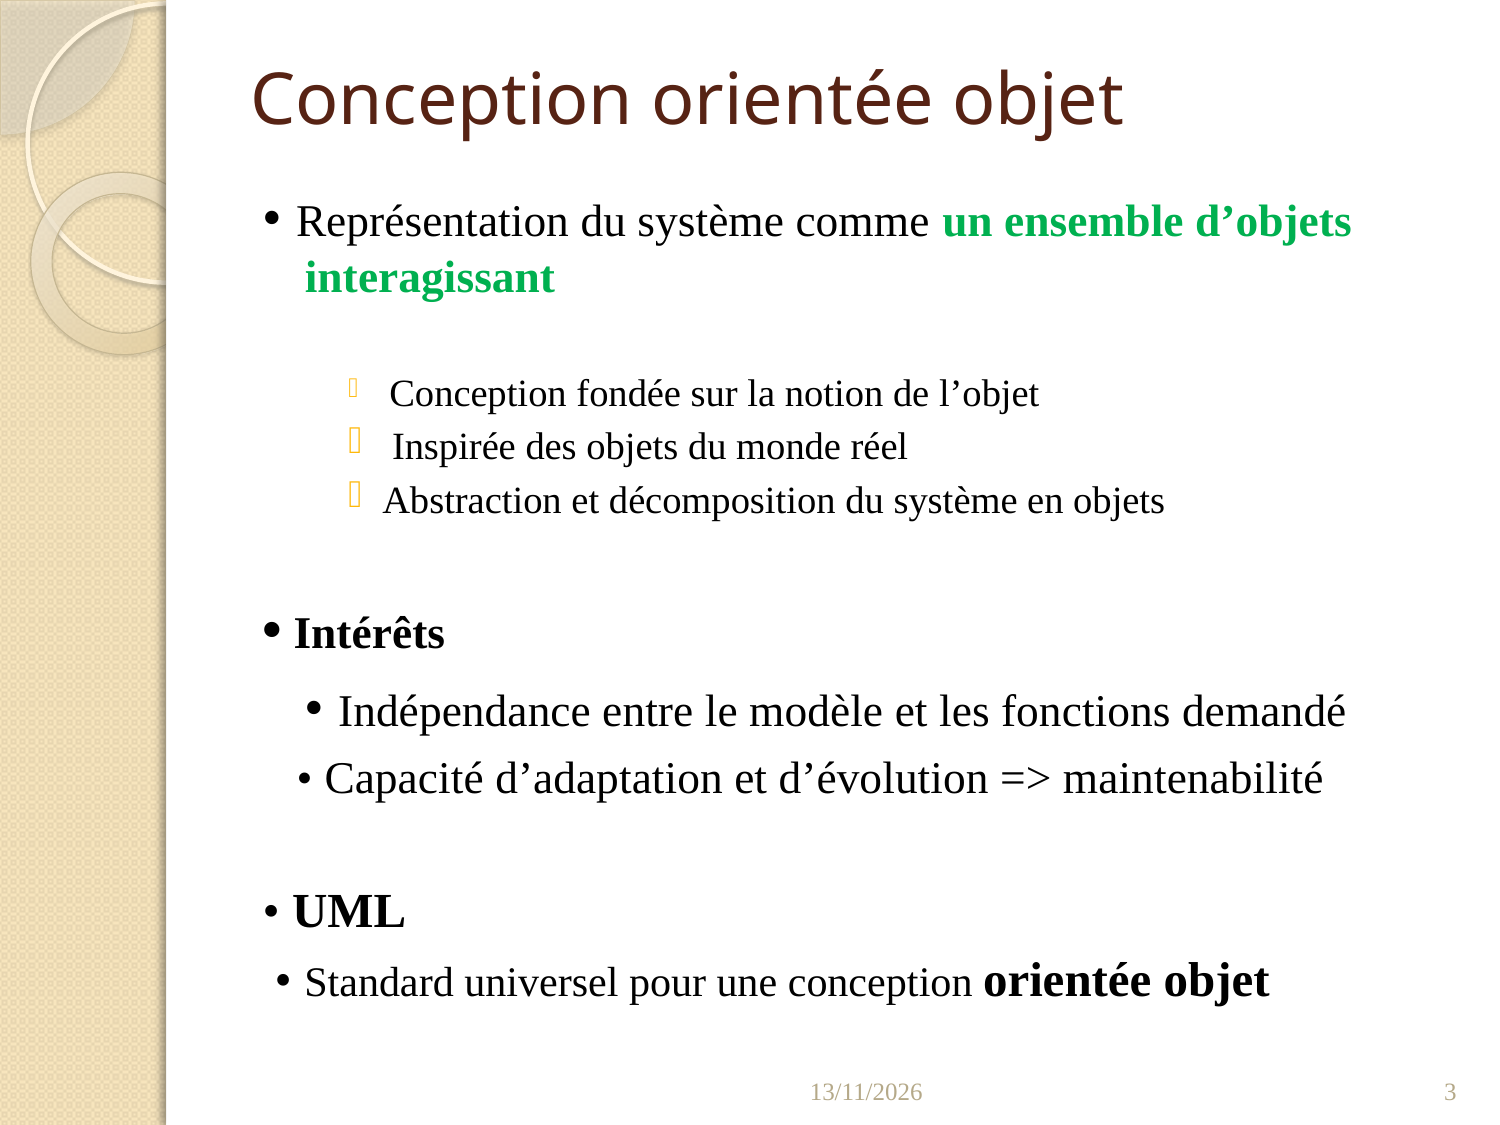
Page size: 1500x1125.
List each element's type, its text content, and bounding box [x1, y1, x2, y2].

slide_number 3 [1413, 1034, 1488, 1113]
title Conception orientée objet [235, 45, 1466, 172]
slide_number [587, 1034, 938, 1113]
list • Représentation du système comme un ensemble d’objets interagissant Conception fondée sur la notion de l’objet Inspirée des objets du monde réel Abstraction et décomposition du système en objets • Intérêts • Indépendance entre le modèle et les fonctions demandé • Capacité d’adaptation et d’évolution => maintenabilité • UML • Standard universel pour une conception orientée objet [235, 172, 1466, 1025]
